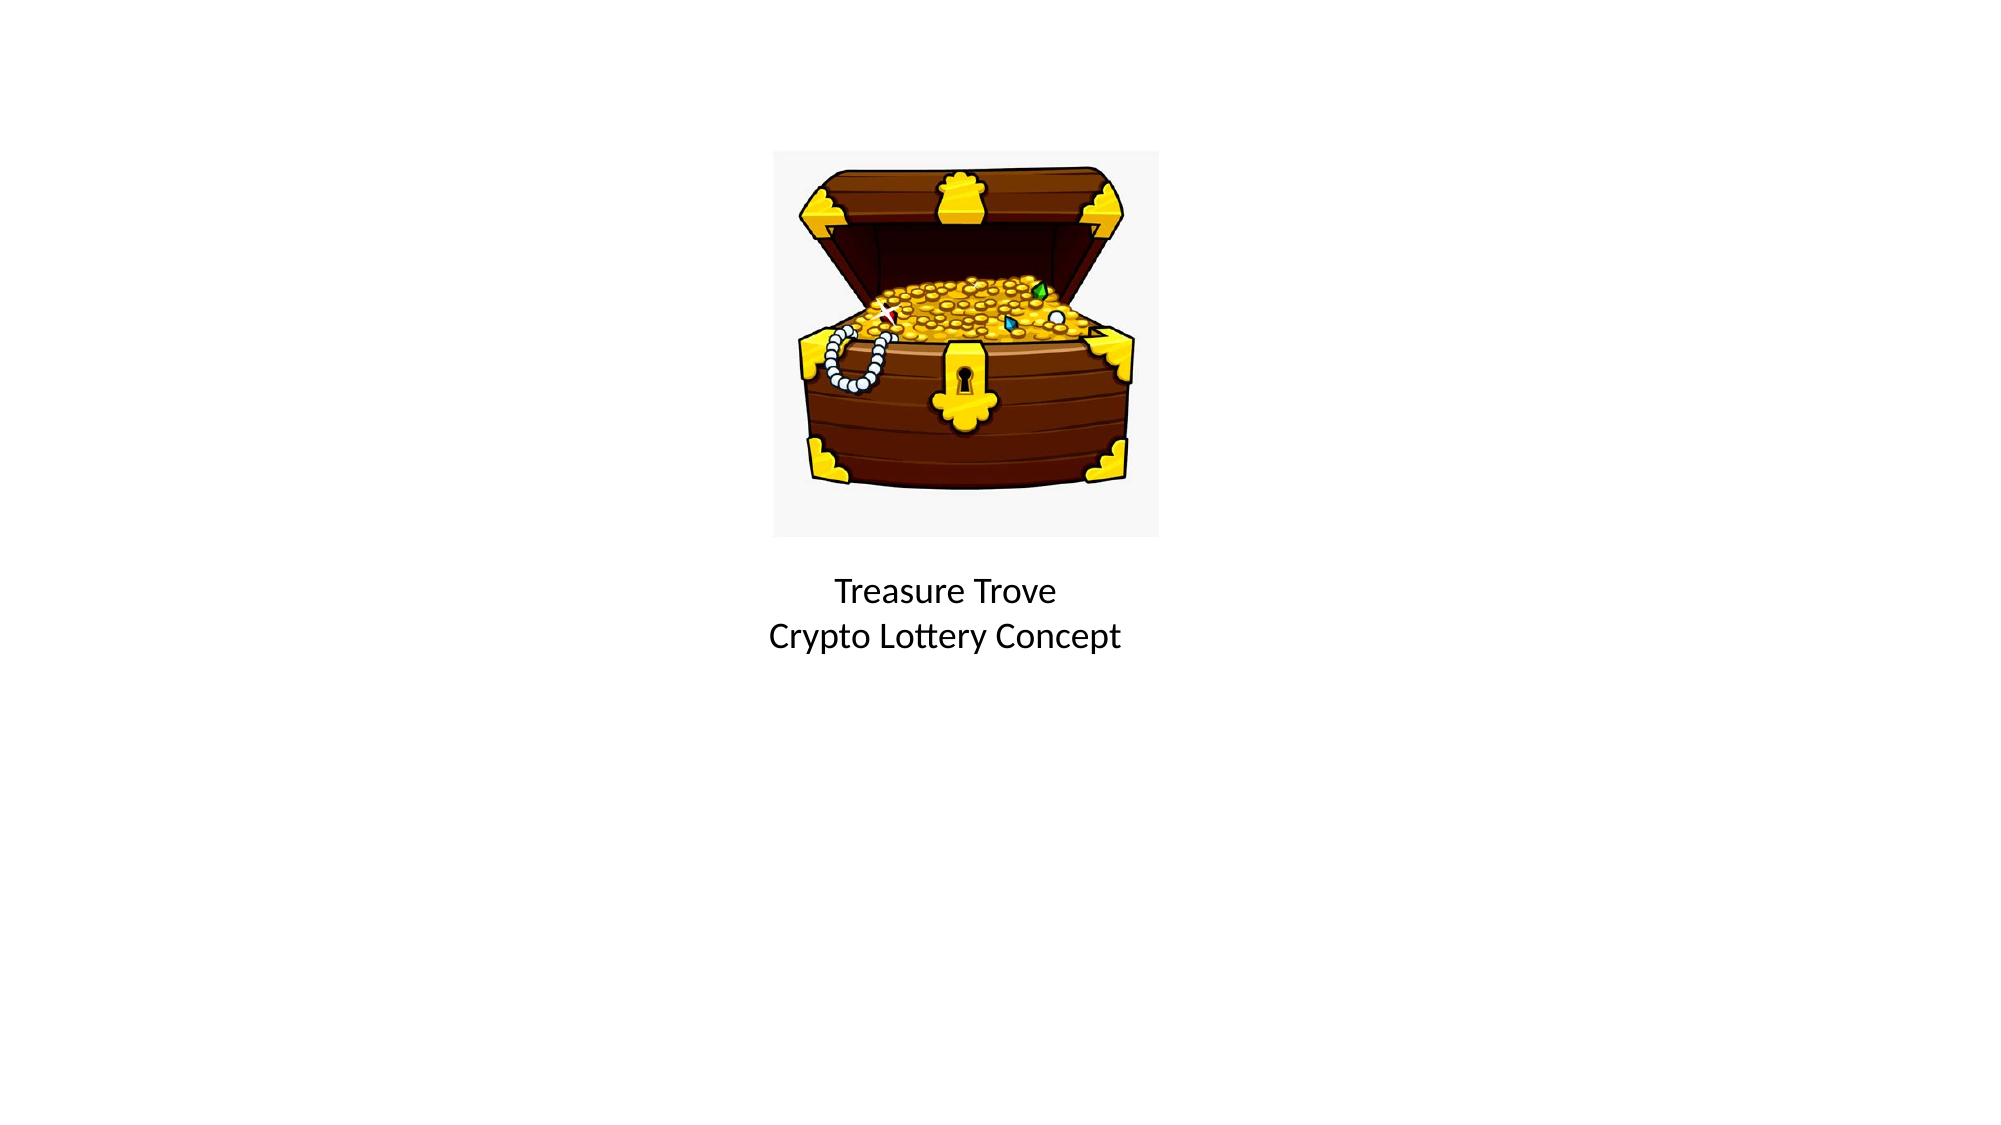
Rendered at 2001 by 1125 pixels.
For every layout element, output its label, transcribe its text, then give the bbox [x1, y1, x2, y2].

picture [772, 149, 1160, 538]
text_box Treasure Trove Crypto Lottery Concept [731, 558, 1160, 664]
